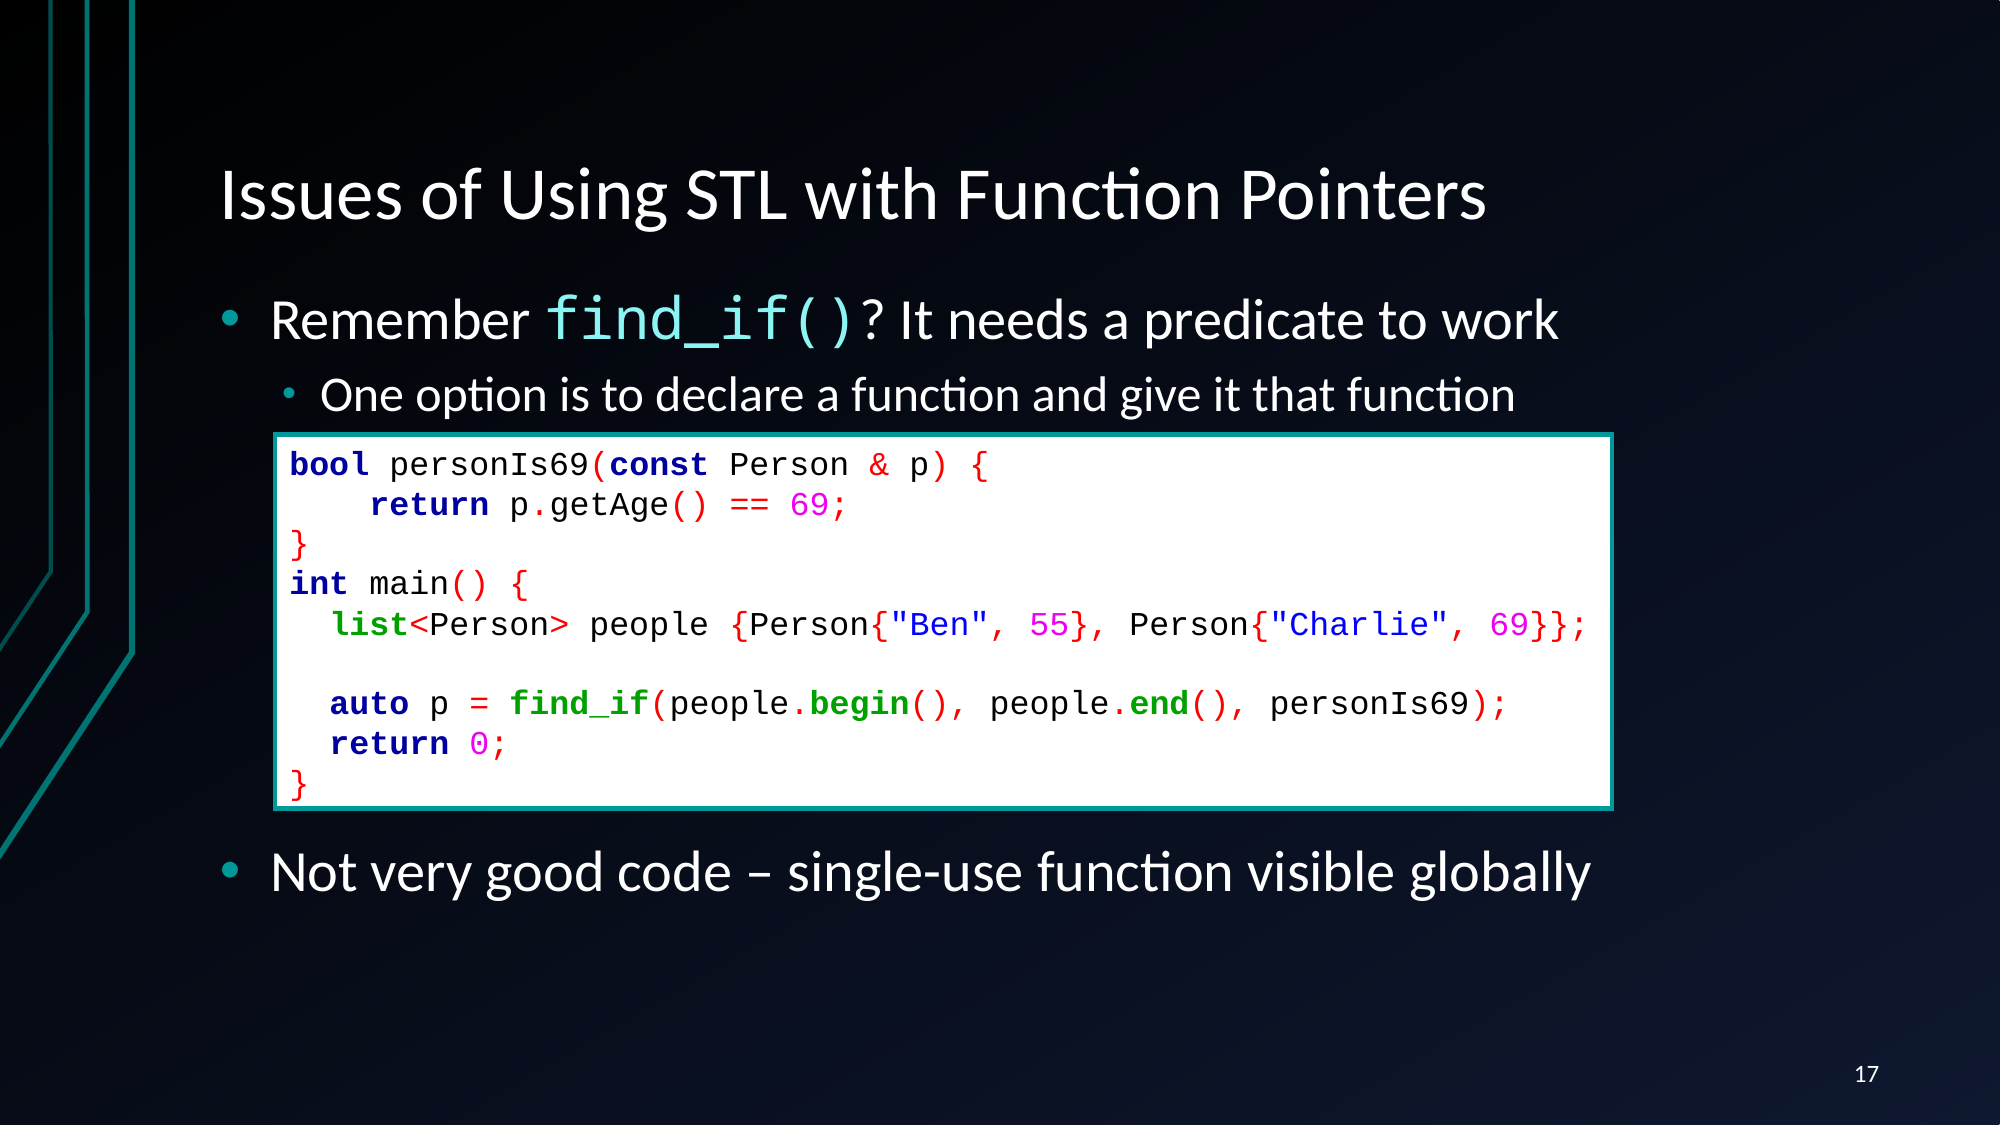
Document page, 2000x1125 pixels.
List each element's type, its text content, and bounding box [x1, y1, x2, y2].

slide_number 17 [1732, 1042, 1900, 1103]
list Remember find_if()? It needs a predicate to work One option is to declare a function and give it that function Not very good code – single-use function visible globally [199, 279, 1900, 1012]
title Issues of Using STL with Function Pointers [199, 45, 1900, 246]
text_box bool personIs69(const Person & p) { return p.getAge() == 69; } int main() { list<Person> people {Person{"Ben", 55}, Person{"Charlie", 69}}; auto p = find_if(people.begin(), people.end(), personIs69); return 0; } [273, 432, 1614, 811]
